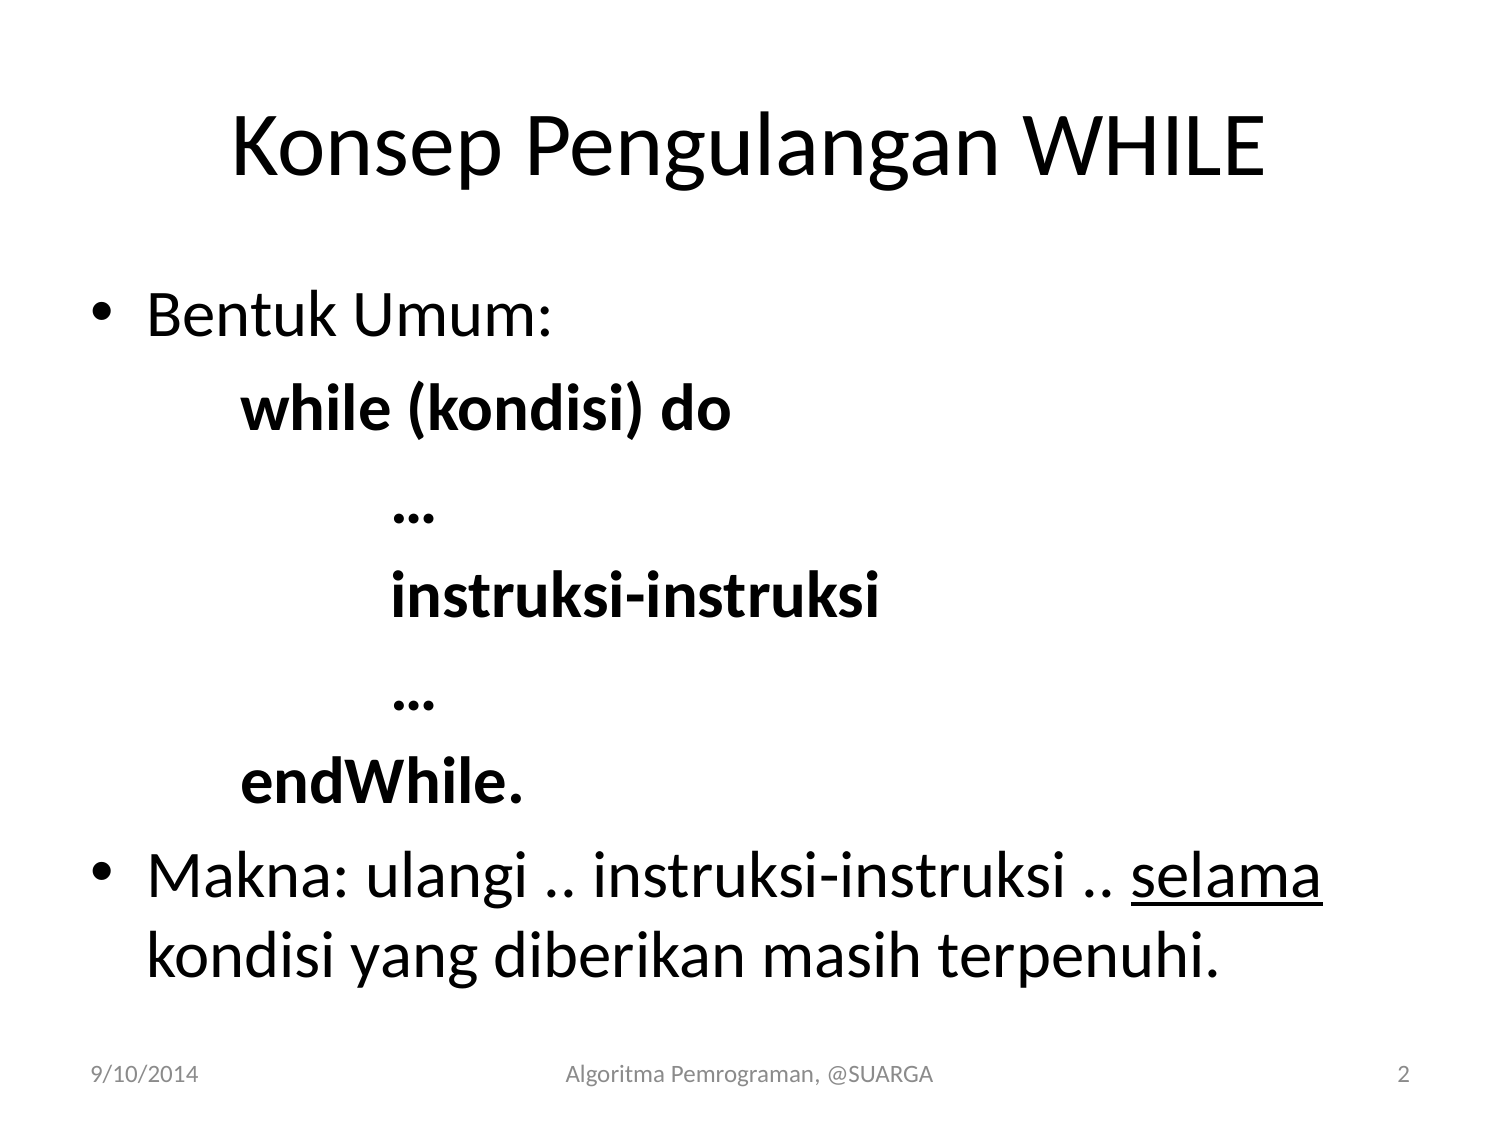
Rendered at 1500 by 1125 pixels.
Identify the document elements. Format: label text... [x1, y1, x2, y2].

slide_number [75, 1042, 425, 1103]
title Konsep Pengulangan WHILE [75, 45, 1425, 233]
slide_number 2 [1074, 1042, 1425, 1103]
list Bentuk Umum: while (kondisi) do … instruksi-instruksi … endWhile. Makna: ulangi .. instruksi-instruksi .. selama kondisi yang diberikan masih terpenuhi. [75, 262, 1425, 1005]
footer Algoritma Pemrograman, @SUARGA [512, 1042, 988, 1103]
